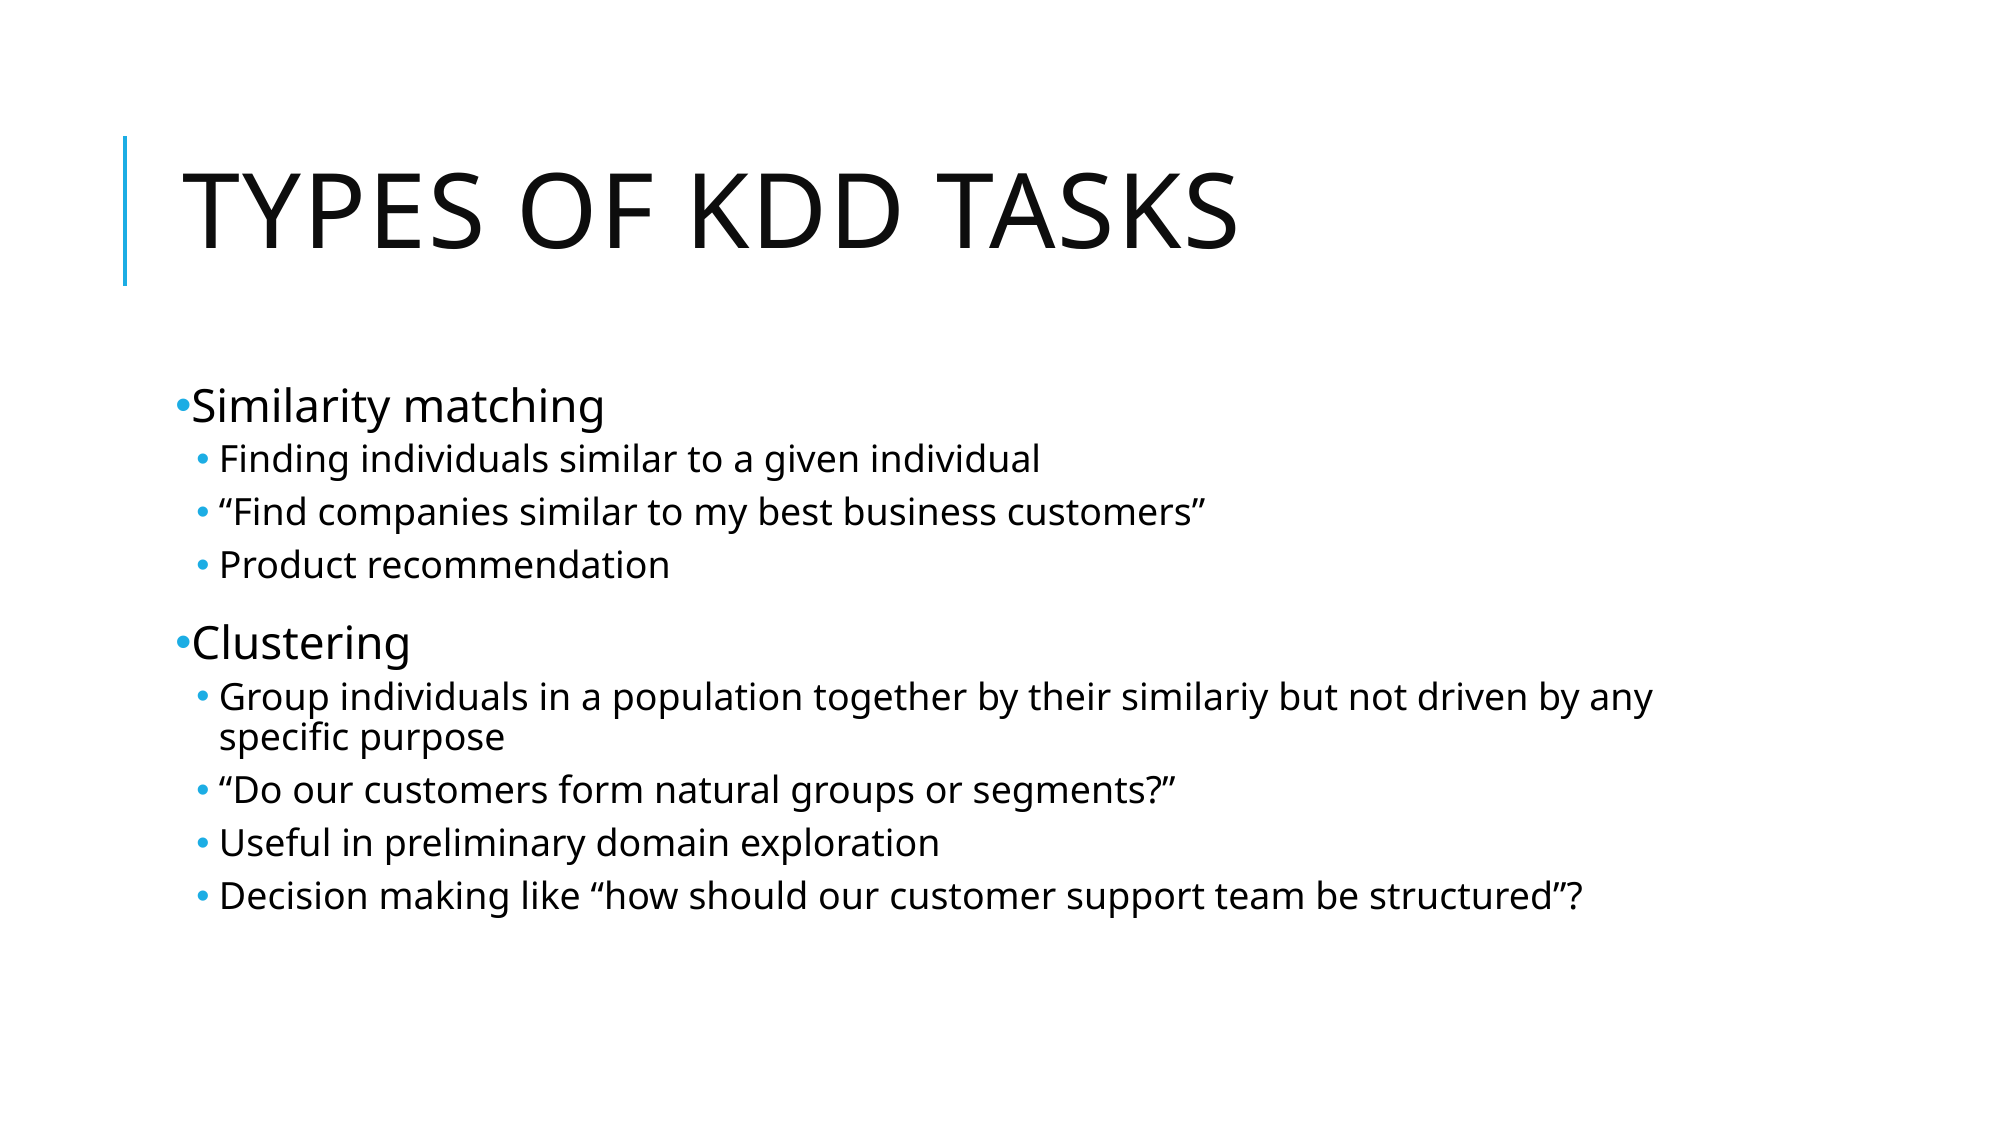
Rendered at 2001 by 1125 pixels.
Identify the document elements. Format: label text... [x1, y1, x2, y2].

title Types of kdd tasks [168, 96, 1763, 342]
list Similarity matching Finding individuals similar to a given individual “Find companies similar to my best business customers” Product recommendation Clustering Group individuals in a population together by their similariy but not driven by any specific purpose “Do our customers form natural groups or segments?” Useful in preliminary domain exploration Decision making like “how should our customer support team be structured”? [168, 375, 1763, 1035]
